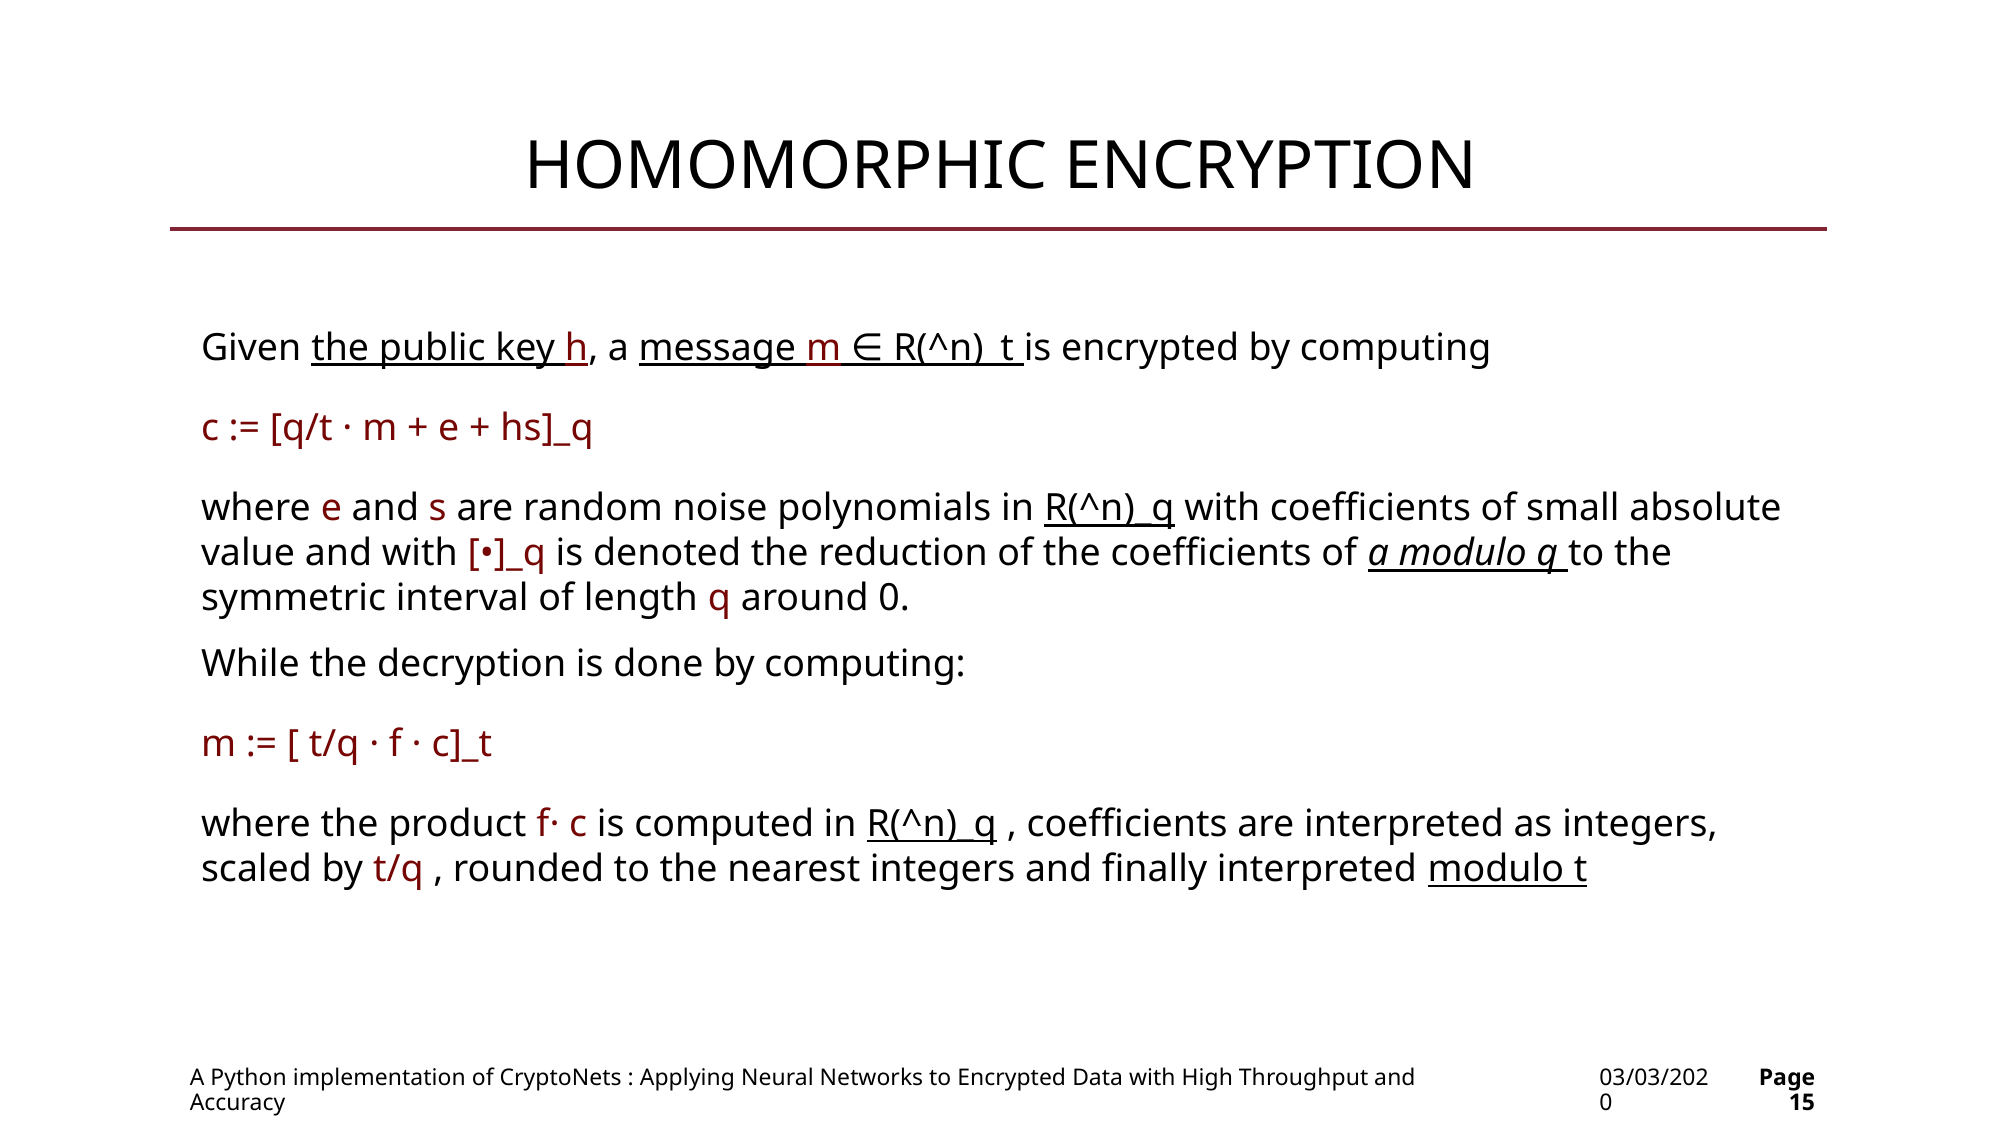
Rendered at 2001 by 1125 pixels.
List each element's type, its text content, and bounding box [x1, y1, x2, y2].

text_box A Python implementation of CryptoNets : Applying Neural Networks to Encrypted Data with High Throughput and Accuracy [174, 1058, 1476, 1123]
title Homomorphic Encryption [174, 90, 1828, 209]
text_box 03/03/2020 [1584, 1058, 1733, 1125]
text_box Page 15 [1733, 1058, 1831, 1123]
text_box Given the public key h, a message m ∈ R(^n)_t is encrypted by computing c := [q/t · m + e + hs]_q where e and s are random noise polynomials in R(^n)_q with coefficients of small absolute value and with [•]_q is denoted the reduction of the coefficients of a modulo q to the symmetric interval of length q around 0. While the decryption is done by computing: m := [ t/q · f · c]_t where the product f· c is computed in R(^n)_q , coefficients are interpreted as integers, scaled by t/q , rounded to the nearest integers and finally interpreted modulo t [186, 315, 1827, 937]
